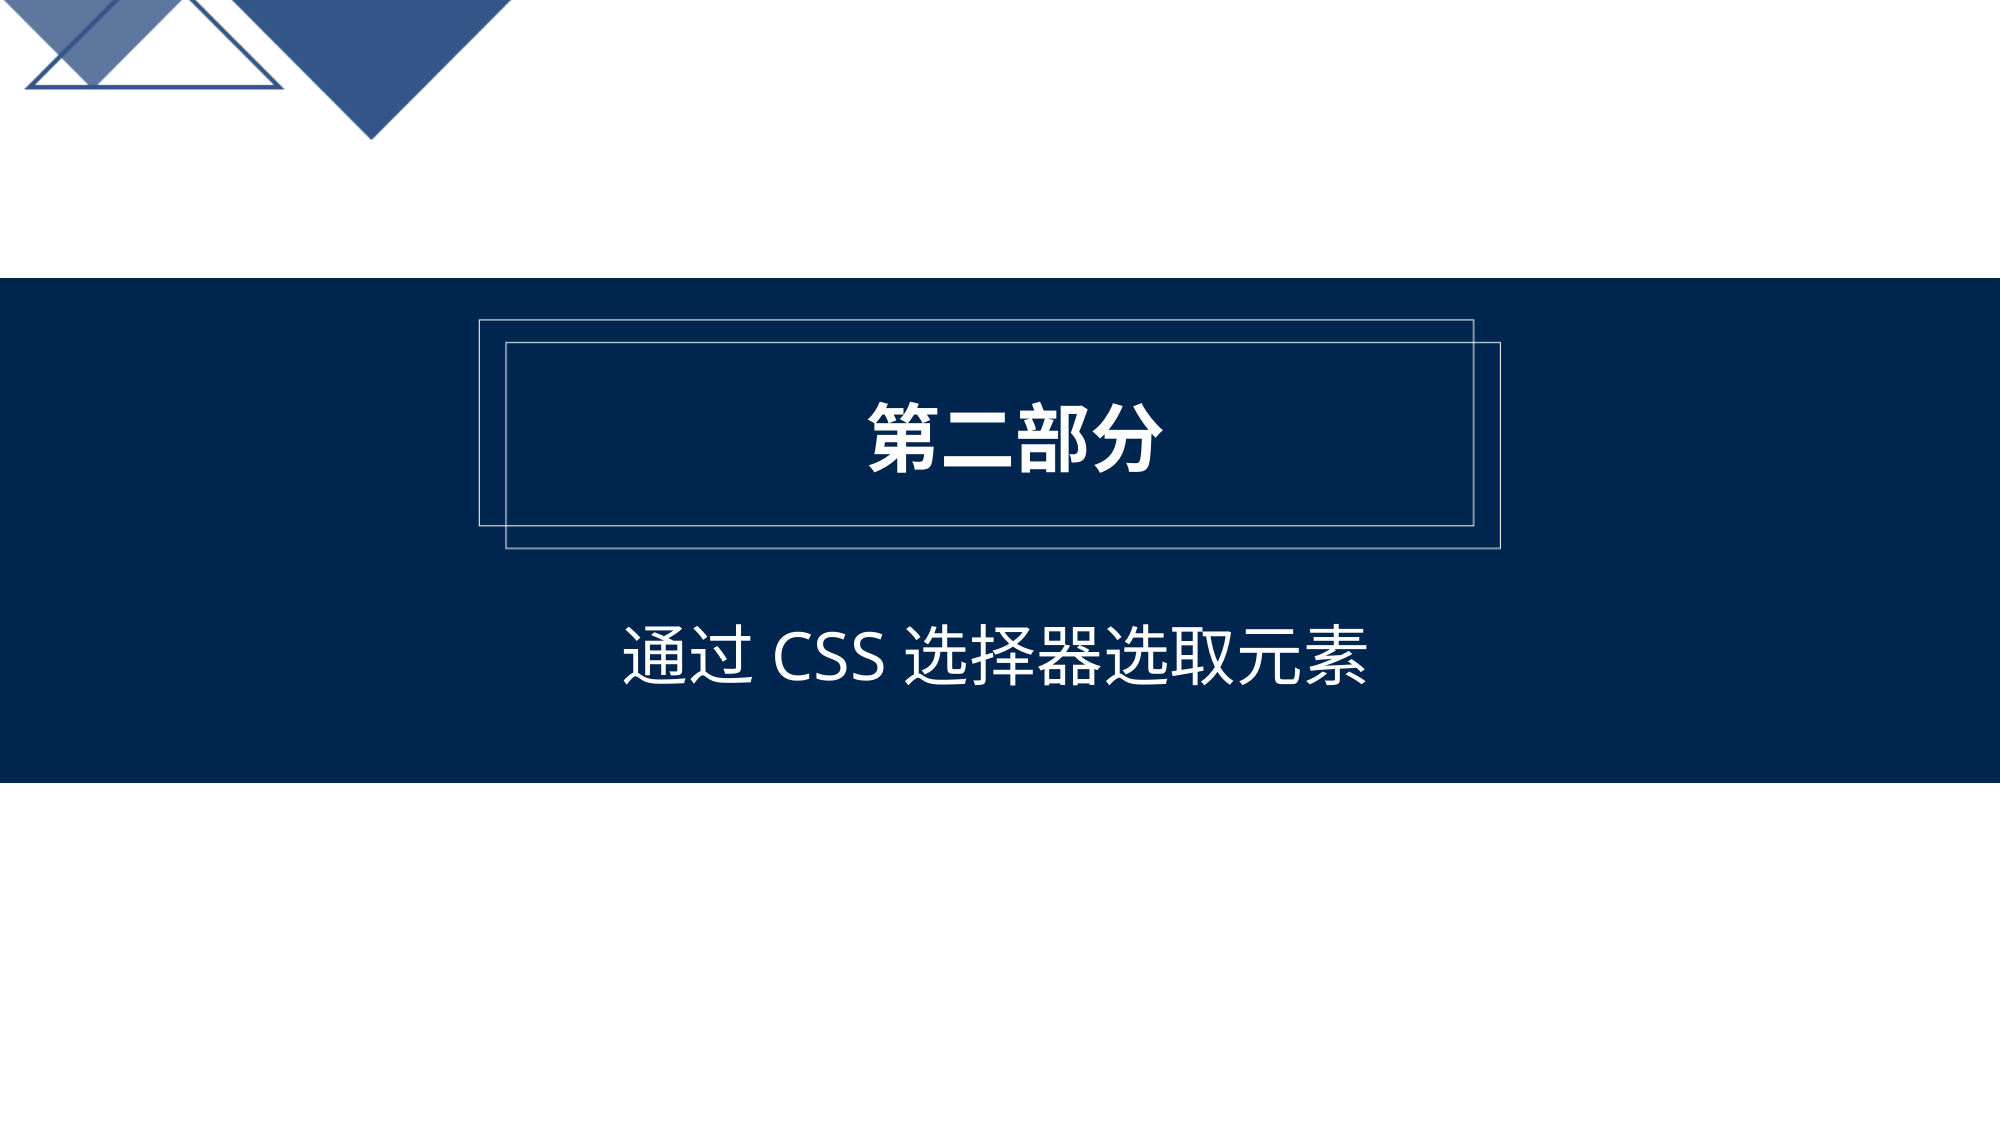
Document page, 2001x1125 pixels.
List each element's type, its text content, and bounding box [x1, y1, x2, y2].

picture [0, 0, 543, 139]
picture [0, 278, 2000, 783]
title 第二部分 [117, 316, 1914, 558]
subtitle 通过CSS选择器选取元素 [566, 606, 1425, 768]
